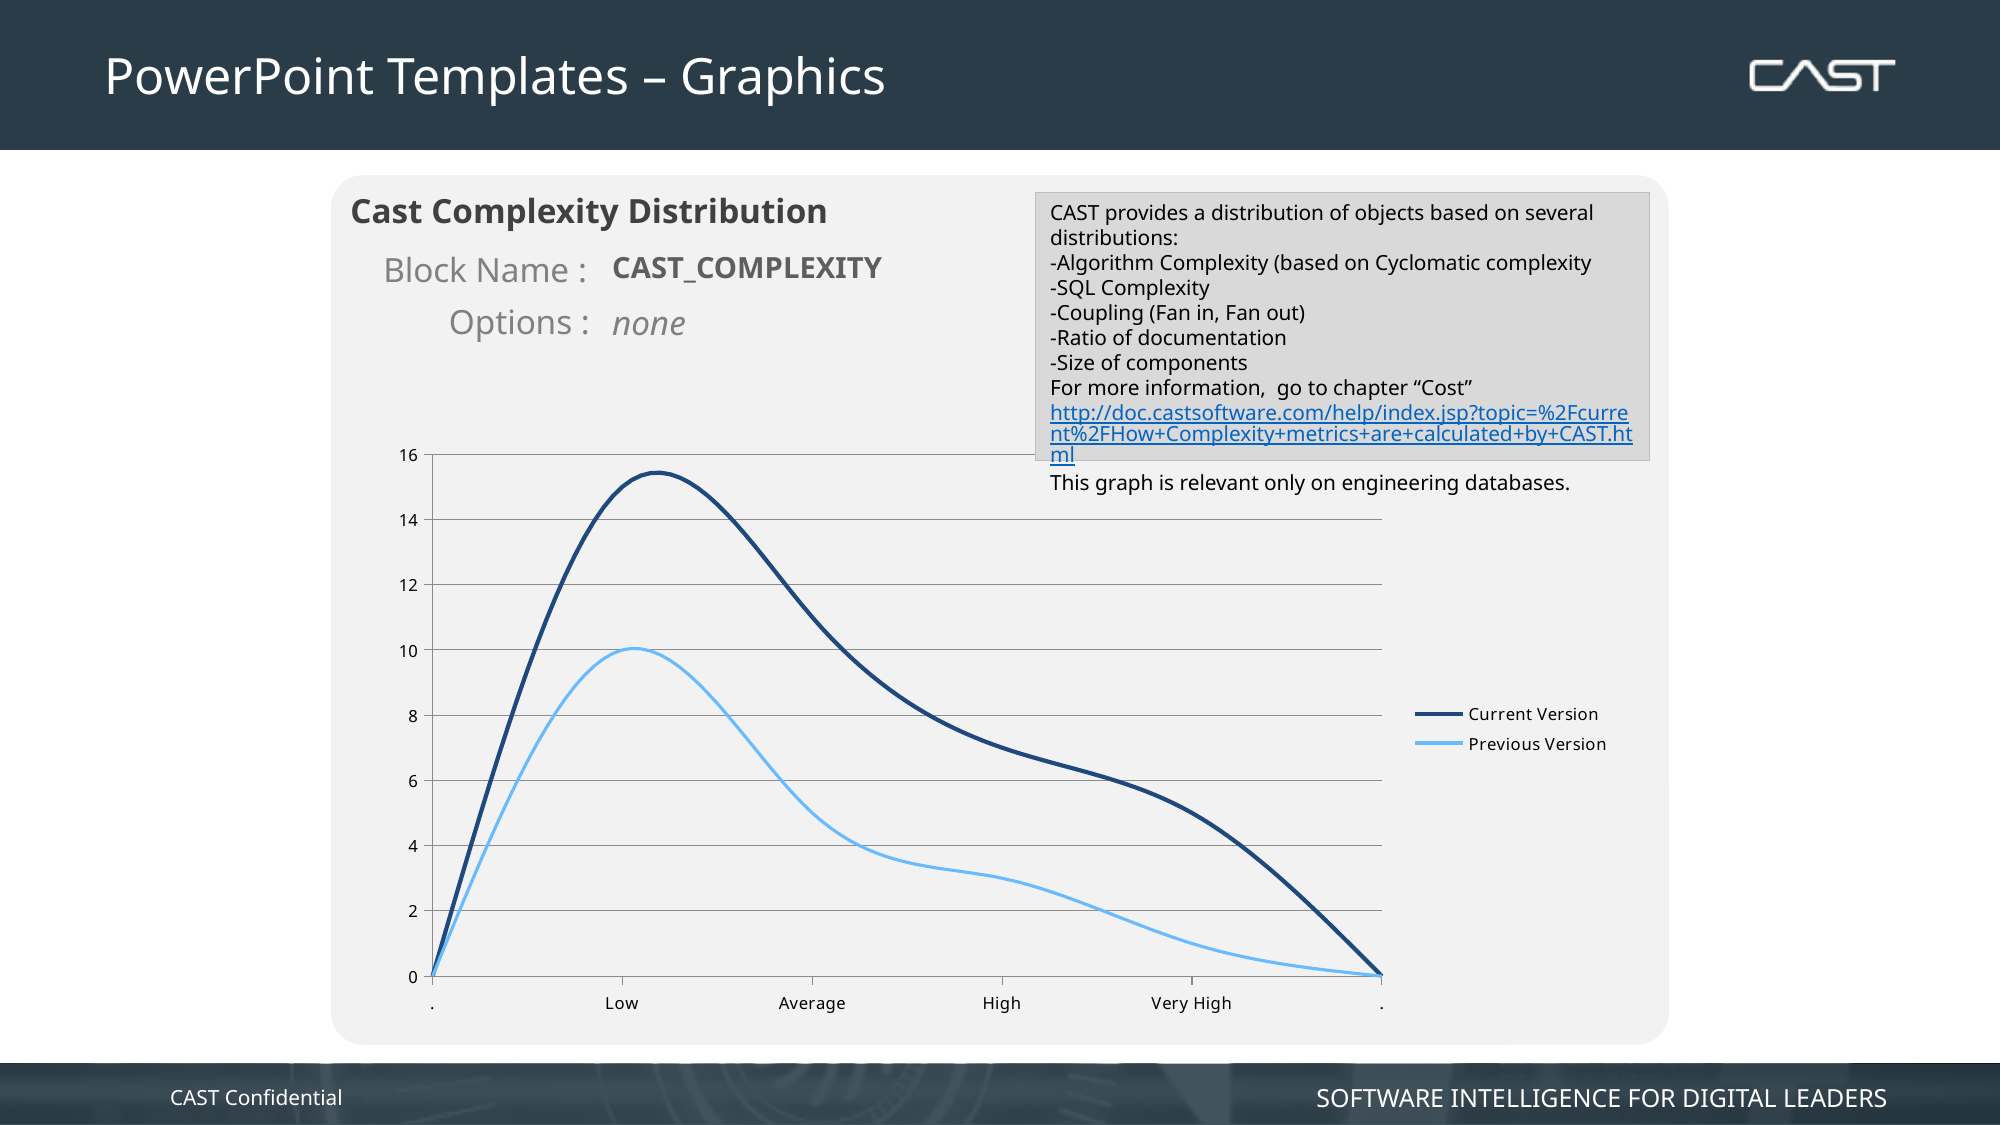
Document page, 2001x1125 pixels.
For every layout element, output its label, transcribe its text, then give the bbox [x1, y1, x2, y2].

picture [1733, 43, 1911, 107]
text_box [320, 175, 1686, 1045]
title PowerPoint Templates – Graphics [89, 6, 1527, 150]
